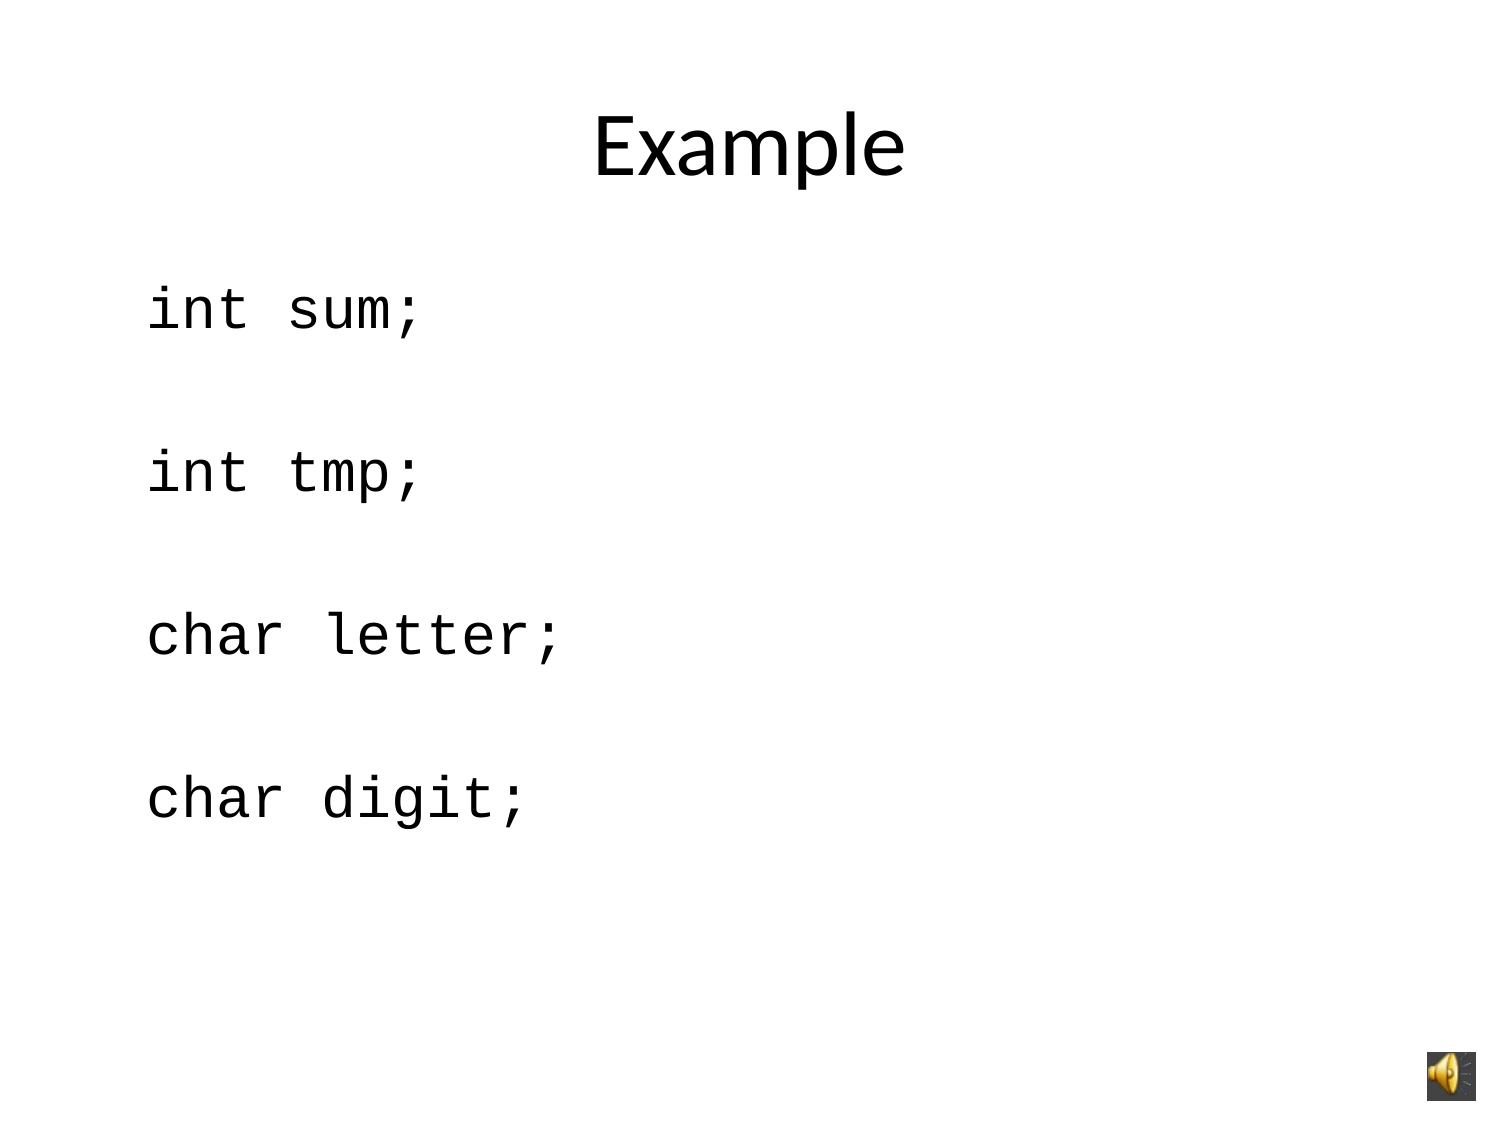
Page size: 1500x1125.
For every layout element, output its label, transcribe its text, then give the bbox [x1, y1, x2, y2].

picture [1426, 1051, 1477, 1102]
title Example [75, 45, 1425, 233]
list int sum; int tmp; char letter; char digit; [75, 262, 1425, 1005]
